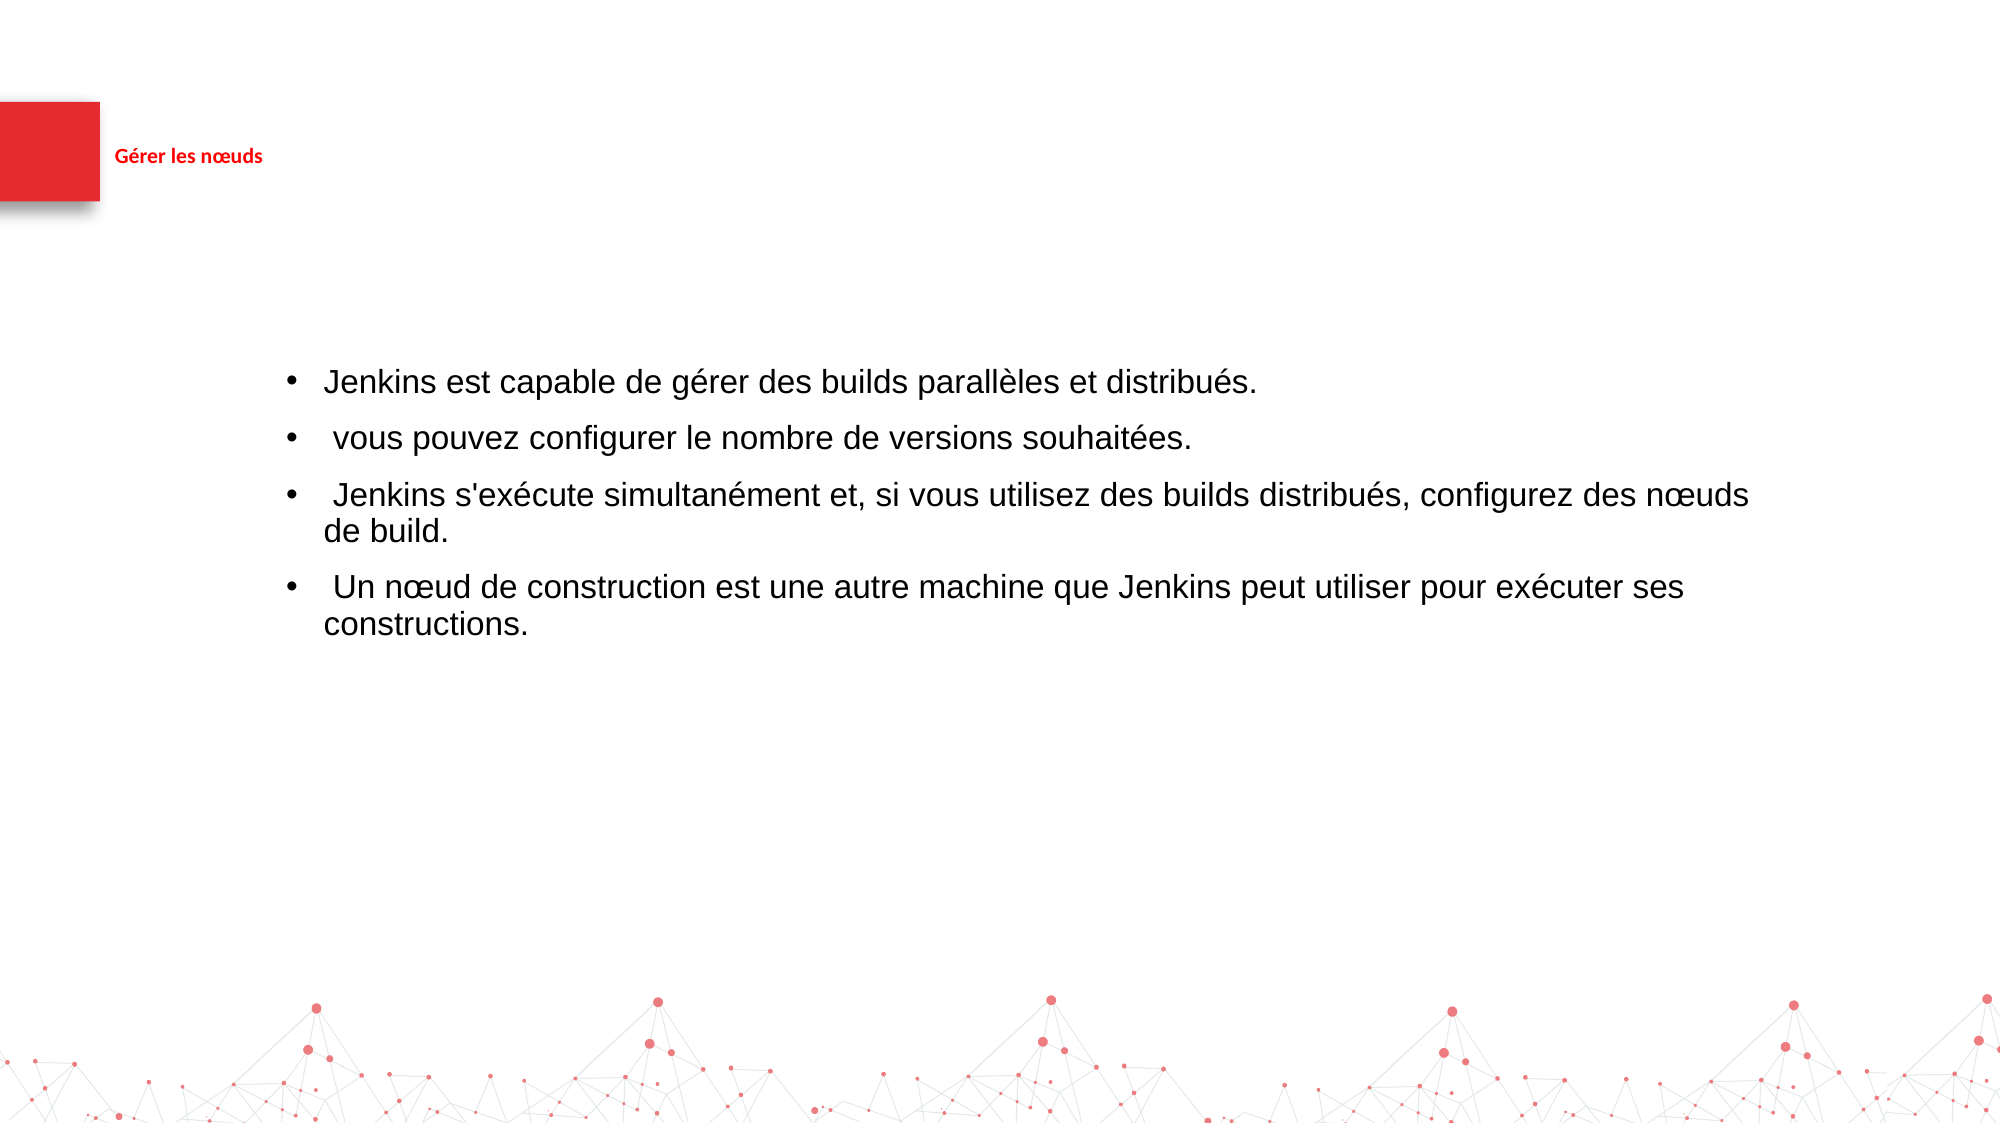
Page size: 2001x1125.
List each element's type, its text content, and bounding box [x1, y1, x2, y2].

list Jenkins est capable de gérer des builds parallèles et distribués. vous pouvez configurer le nombre de versions souhaitées. Jenkins s'exécute simultanément et, si vous utilisez des builds distribués, configurez des nœuds de build. Un nœud de construction est une autre machine que Jenkins peut utiliser pour exécuter ses constructions. [271, 356, 1808, 735]
text_box [0, 101, 101, 203]
text_box Gérer les nœuds [105, 136, 465, 202]
picture [0, 955, 2000, 1123]
